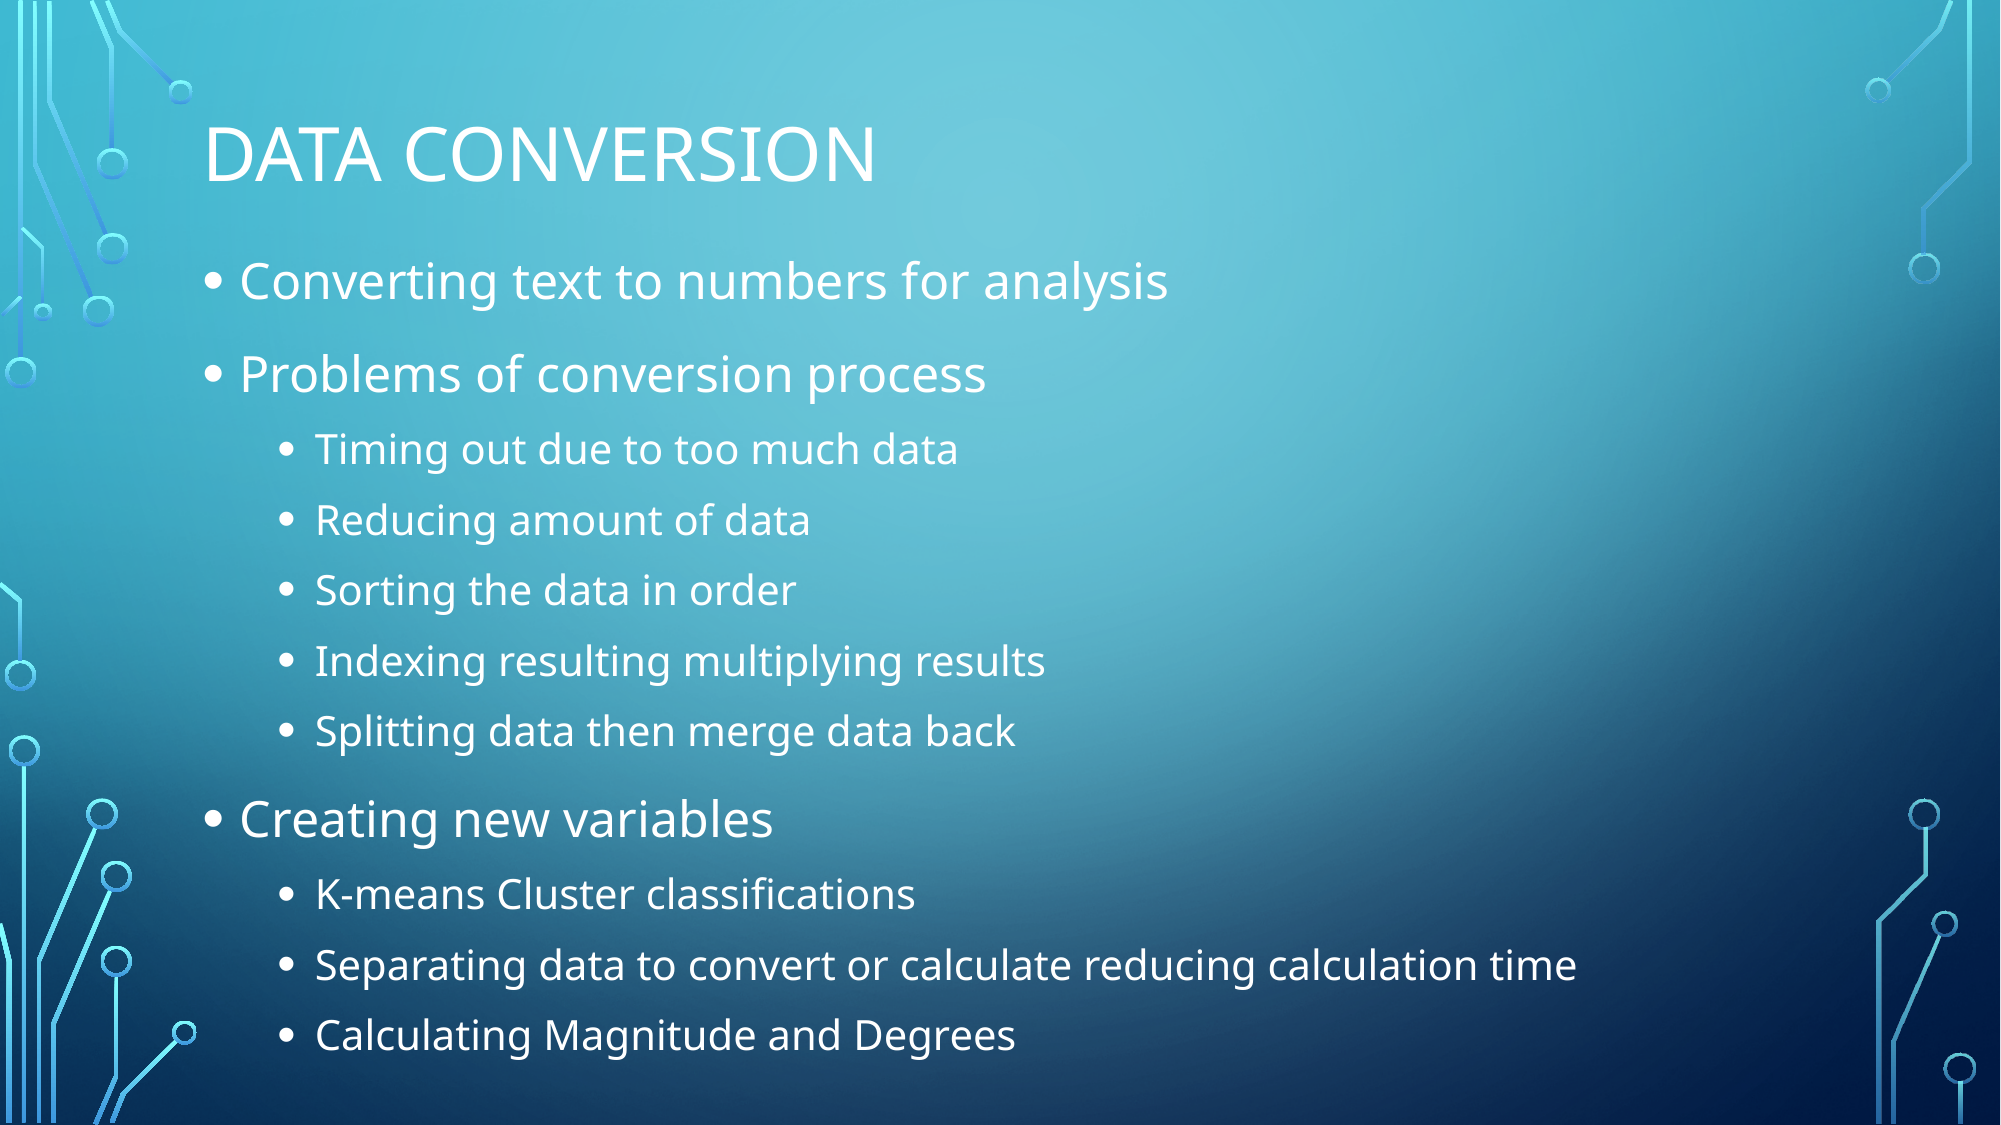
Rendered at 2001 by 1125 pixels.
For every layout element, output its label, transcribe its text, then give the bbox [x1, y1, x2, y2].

list Converting text to numbers for analysis Problems of conversion process Timing out due to too much data Reducing amount of data Sorting the data in order Indexing resulting multiplying results Splitting data then merge data back Creating new variables K-means Cluster classifications Separating data to convert or calculate reducing calculation time Calculating Magnitude and Degrees [187, 230, 1813, 1096]
title Data Conversion [187, 35, 1813, 230]
